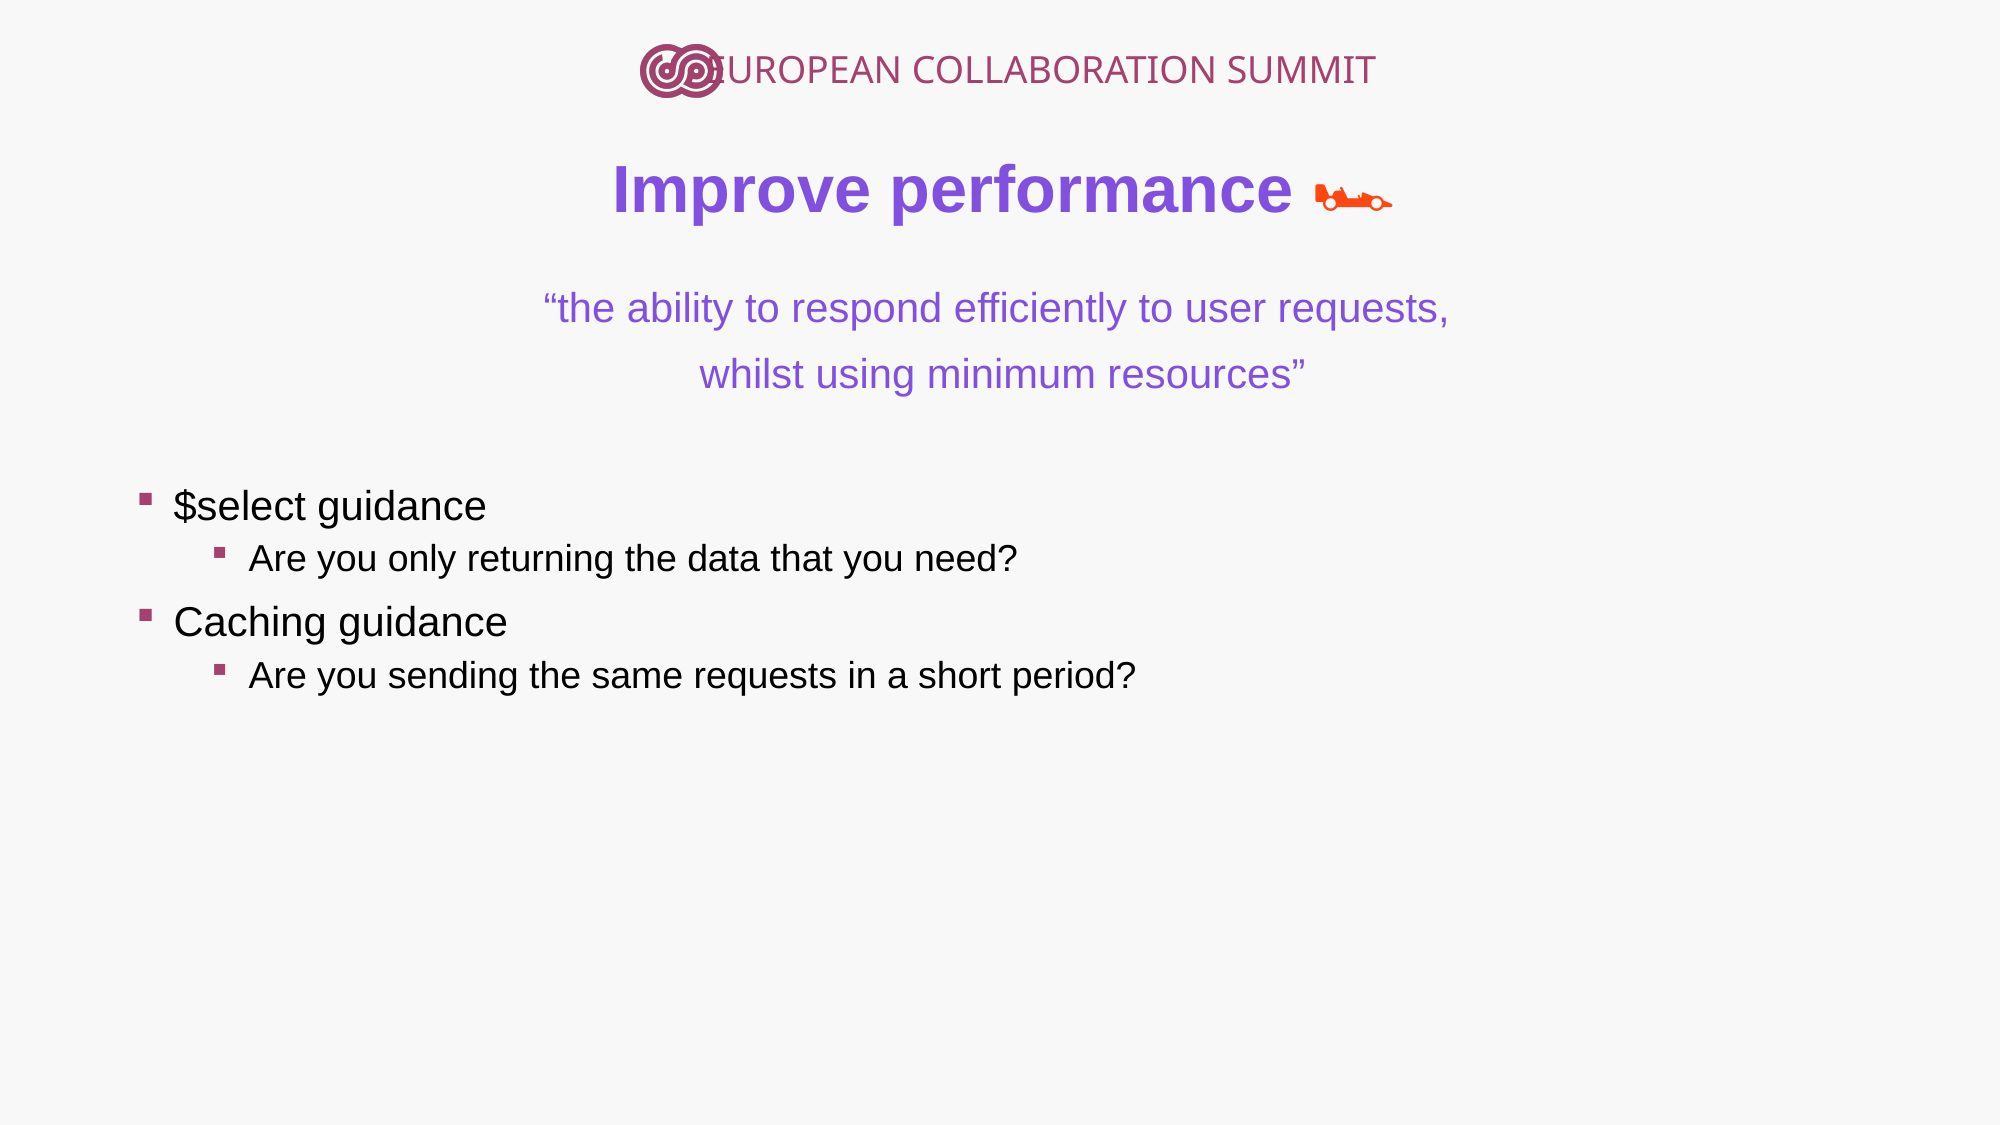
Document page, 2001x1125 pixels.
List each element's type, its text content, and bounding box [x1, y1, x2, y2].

title Improve performance 🏎️ [124, 130, 1885, 250]
picture [640, 44, 723, 98]
list “the ability to respond efficiently to user requests, whilst using minimum resources” $select guidance Are you only returning the data that you need? Caching guidance Are you sending the same requests in a short period? [121, 278, 1885, 974]
